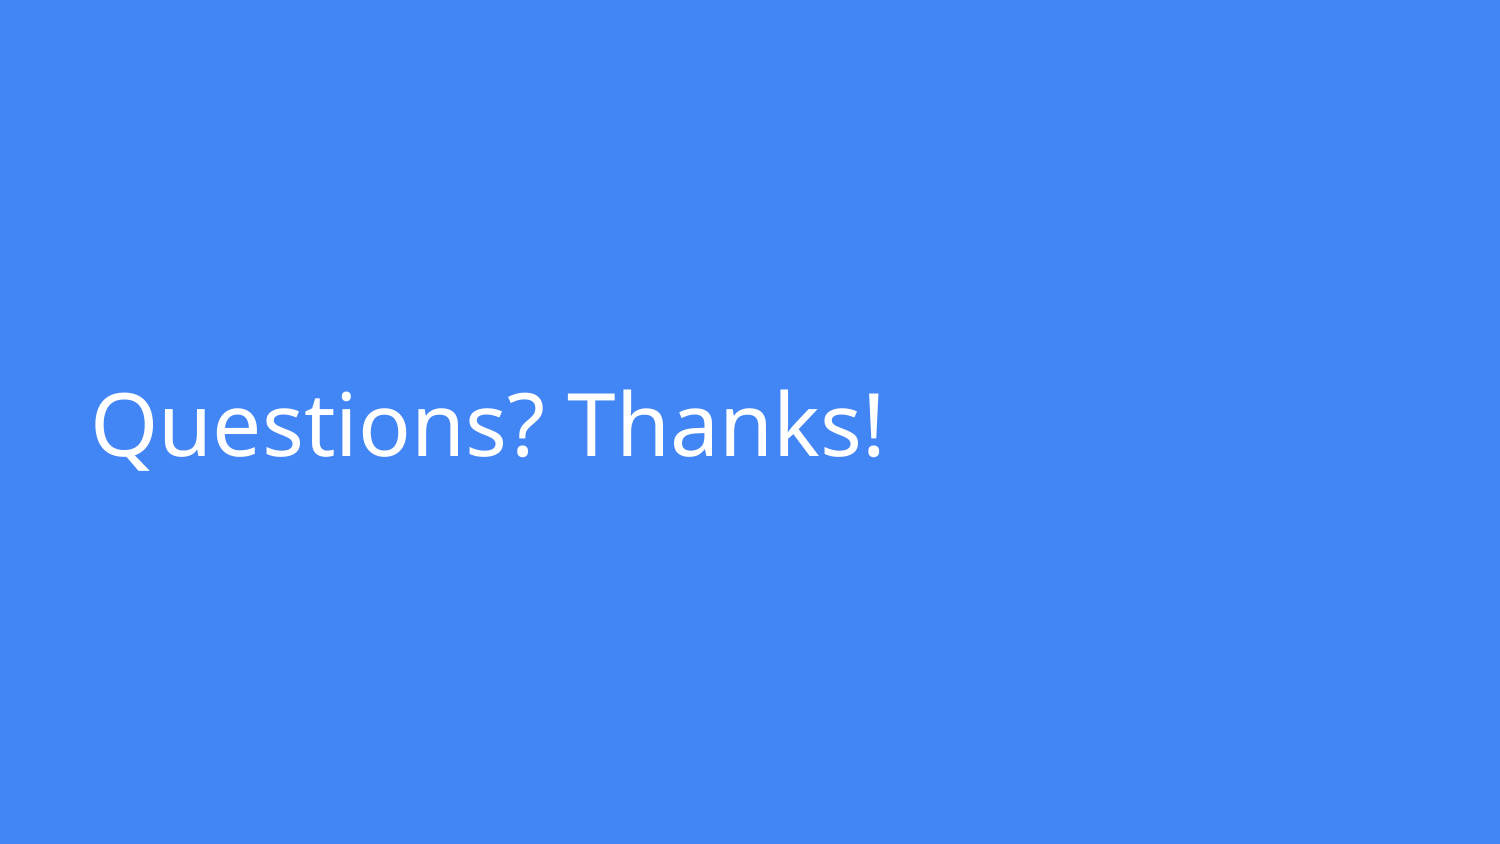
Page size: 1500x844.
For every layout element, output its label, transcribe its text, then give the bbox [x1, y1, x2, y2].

title Questions? Thanks! [75, 338, 1425, 505]
